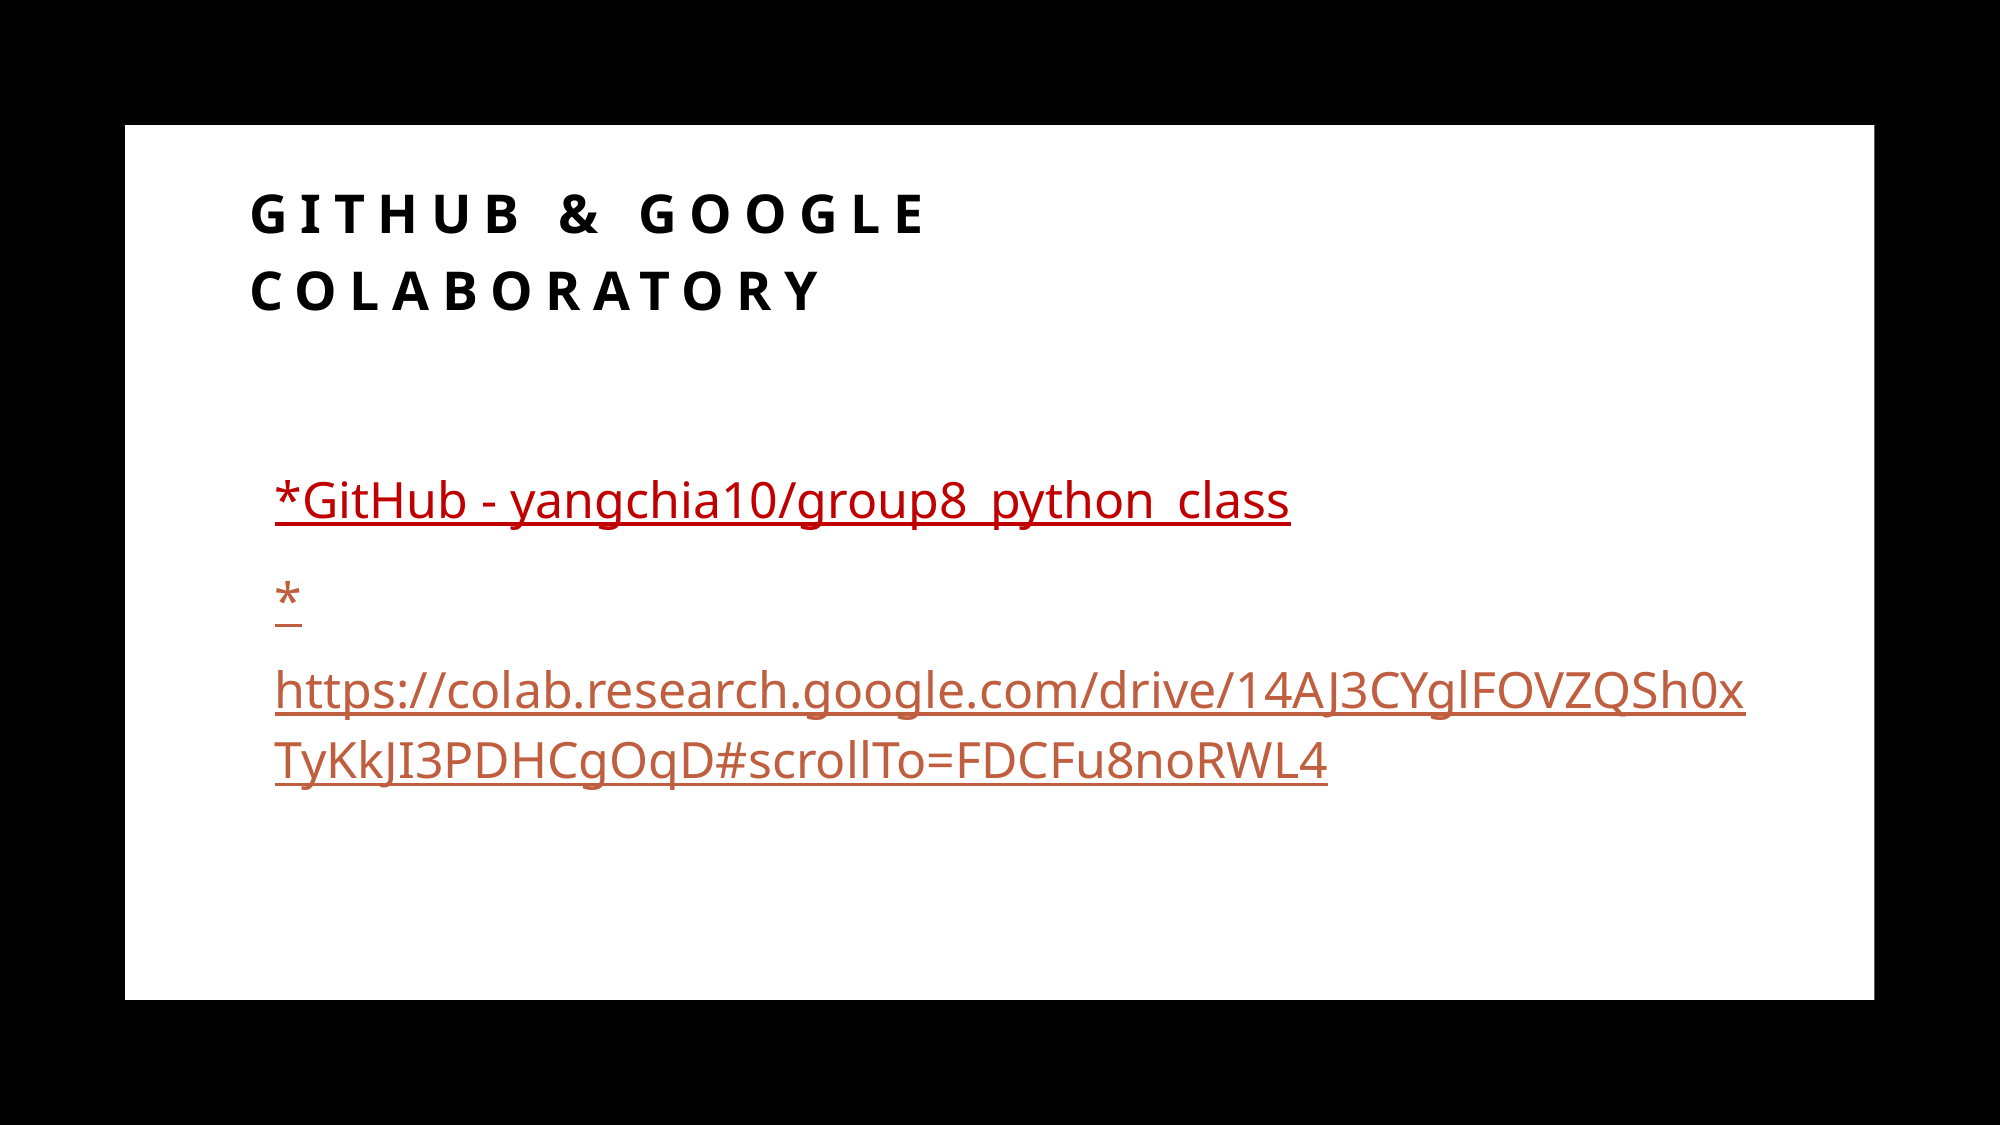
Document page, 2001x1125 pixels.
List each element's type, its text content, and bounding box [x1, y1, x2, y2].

text_box *GitHub - yangchia10/group8_python_class *https://colab.research.google.com/drive/14AJ3CYglFOVZQSh0xTyKkJI3PDHCgOqD#scrollTo=FDCFu8noRWL4 [259, 440, 1773, 896]
text_box [124, 124, 1875, 1001]
text_box [0, 0, 2000, 1125]
text_box [234, 415, 1748, 871]
title GitHub & Google Colaboratory [234, 159, 1332, 329]
